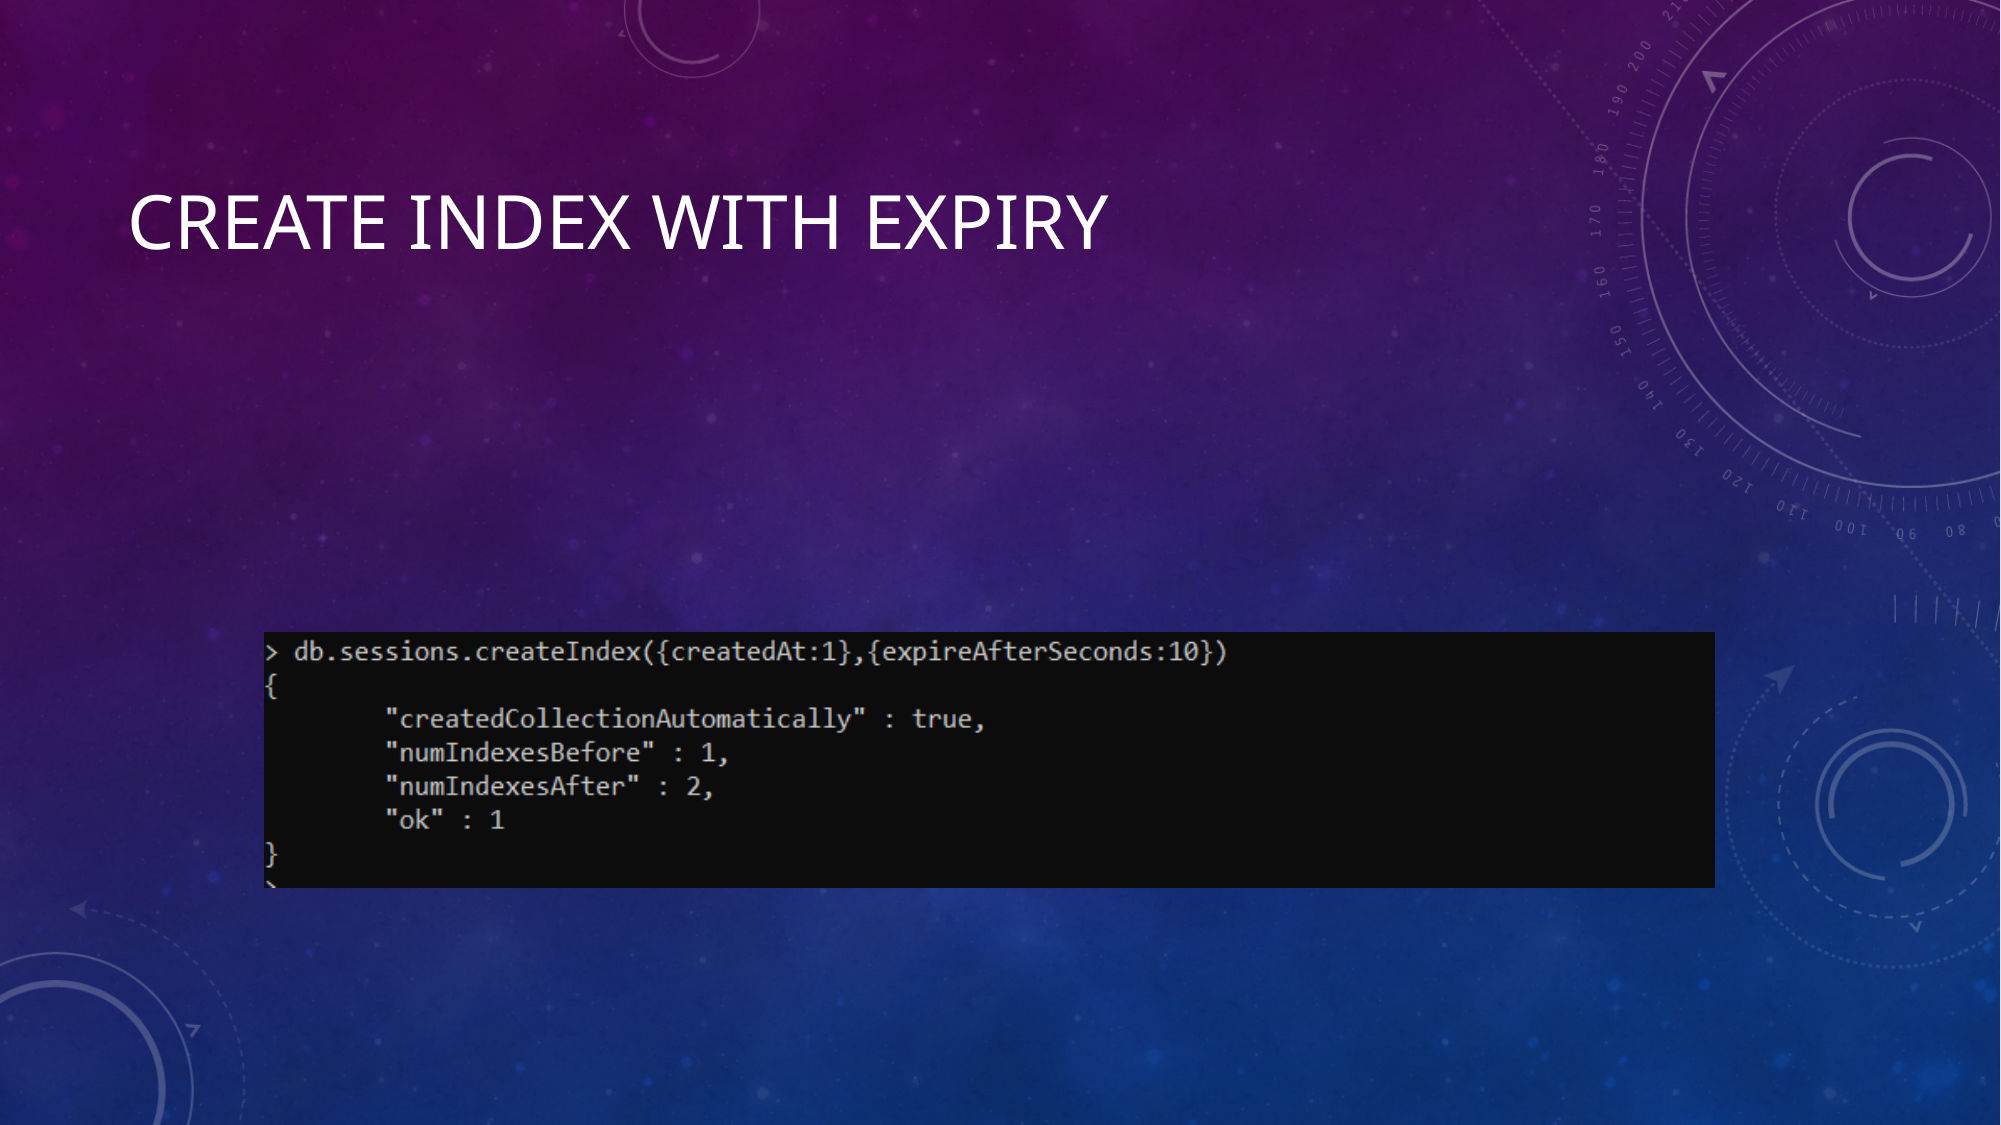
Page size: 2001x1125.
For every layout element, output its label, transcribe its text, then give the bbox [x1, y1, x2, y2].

picture [0, 0, 2001, 1125]
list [264, 632, 1715, 888]
title Create index with expiry [112, 99, 1775, 339]
